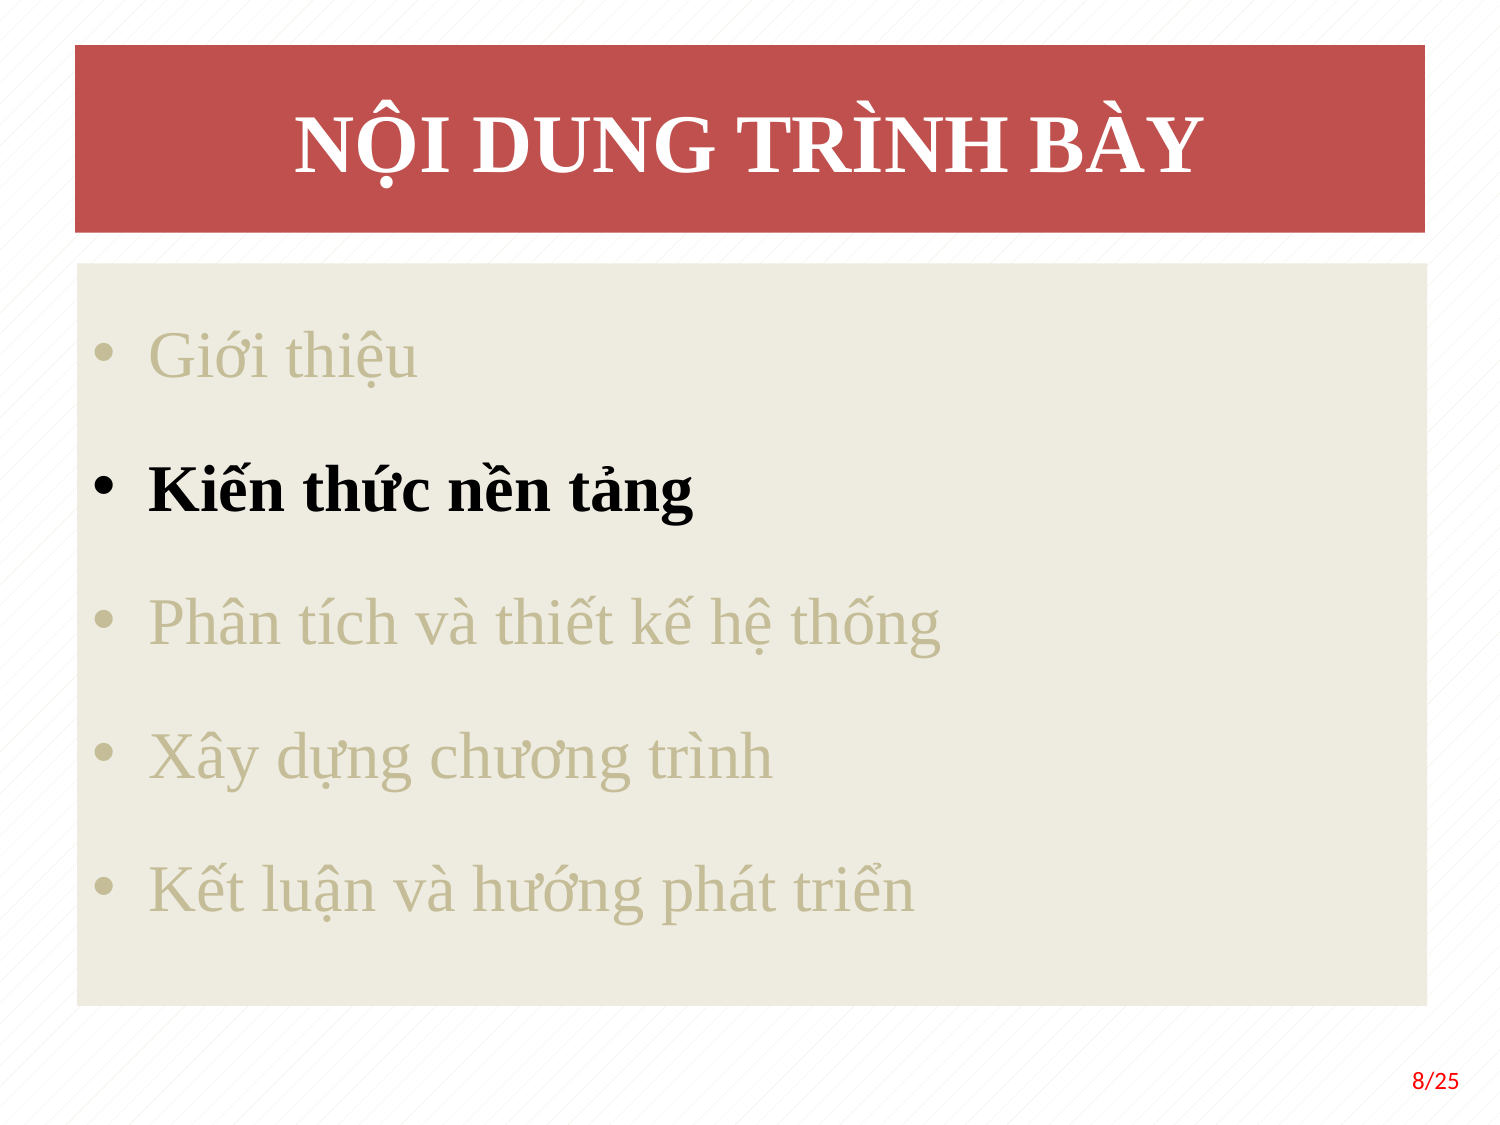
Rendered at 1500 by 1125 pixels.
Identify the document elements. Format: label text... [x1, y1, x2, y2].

text_box Giới thiệu Kiến thức nền tảng Phân tích và thiết kế hệ thống Xây dựng chương trình Kết luận và hướng phát triển [77, 263, 1428, 1006]
title NỘI DUNG TRÌNH BÀY [75, 45, 1425, 233]
slide_number 8/25 [1125, 1050, 1475, 1110]
